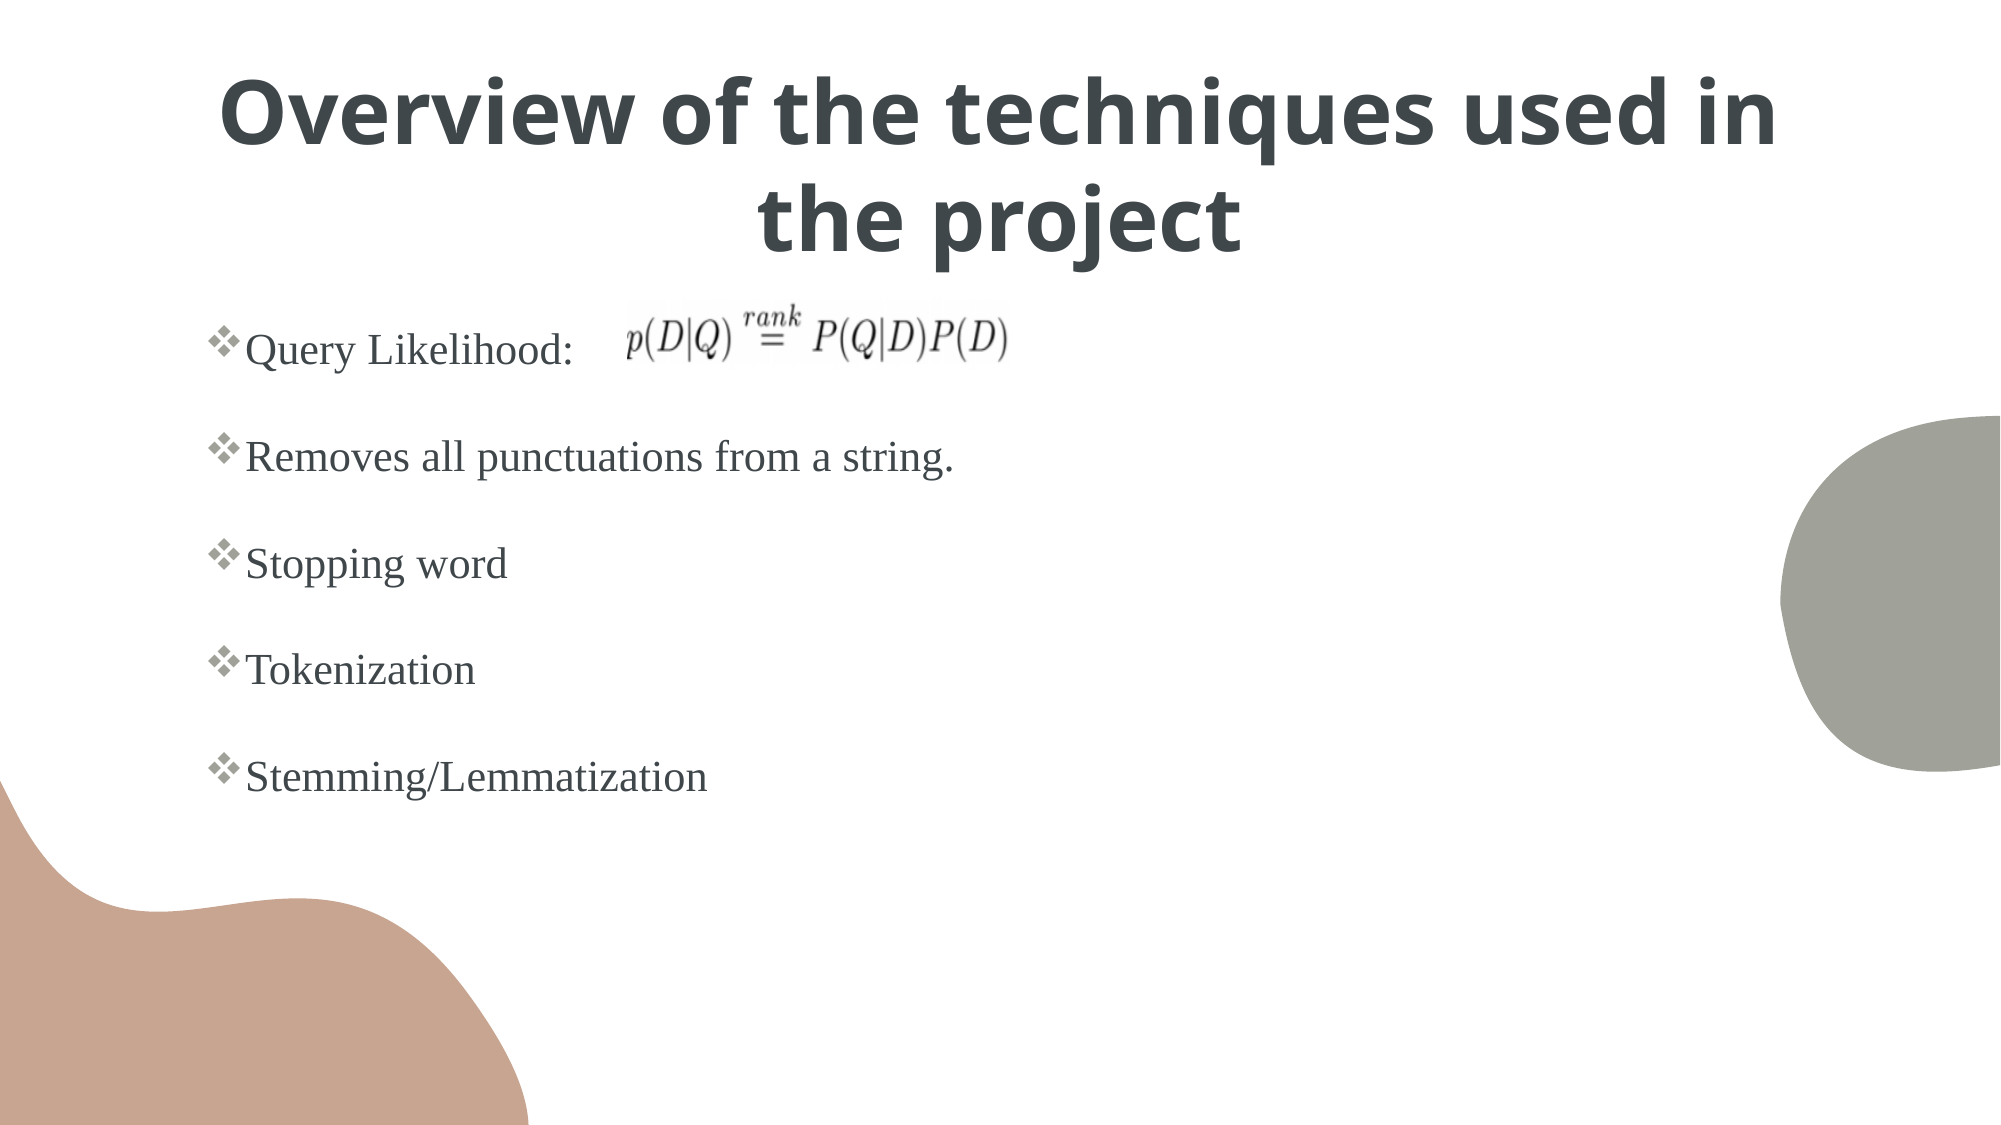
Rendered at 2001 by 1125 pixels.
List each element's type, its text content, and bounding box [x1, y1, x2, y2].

list Query Likelihood: Removes all punctuations from a string. Stopping word Tokenization Stemming/Lemmatization [156, 284, 1844, 1000]
title Overview of the techniques used in the project [156, 82, 1844, 284]
picture [627, 297, 1013, 374]
